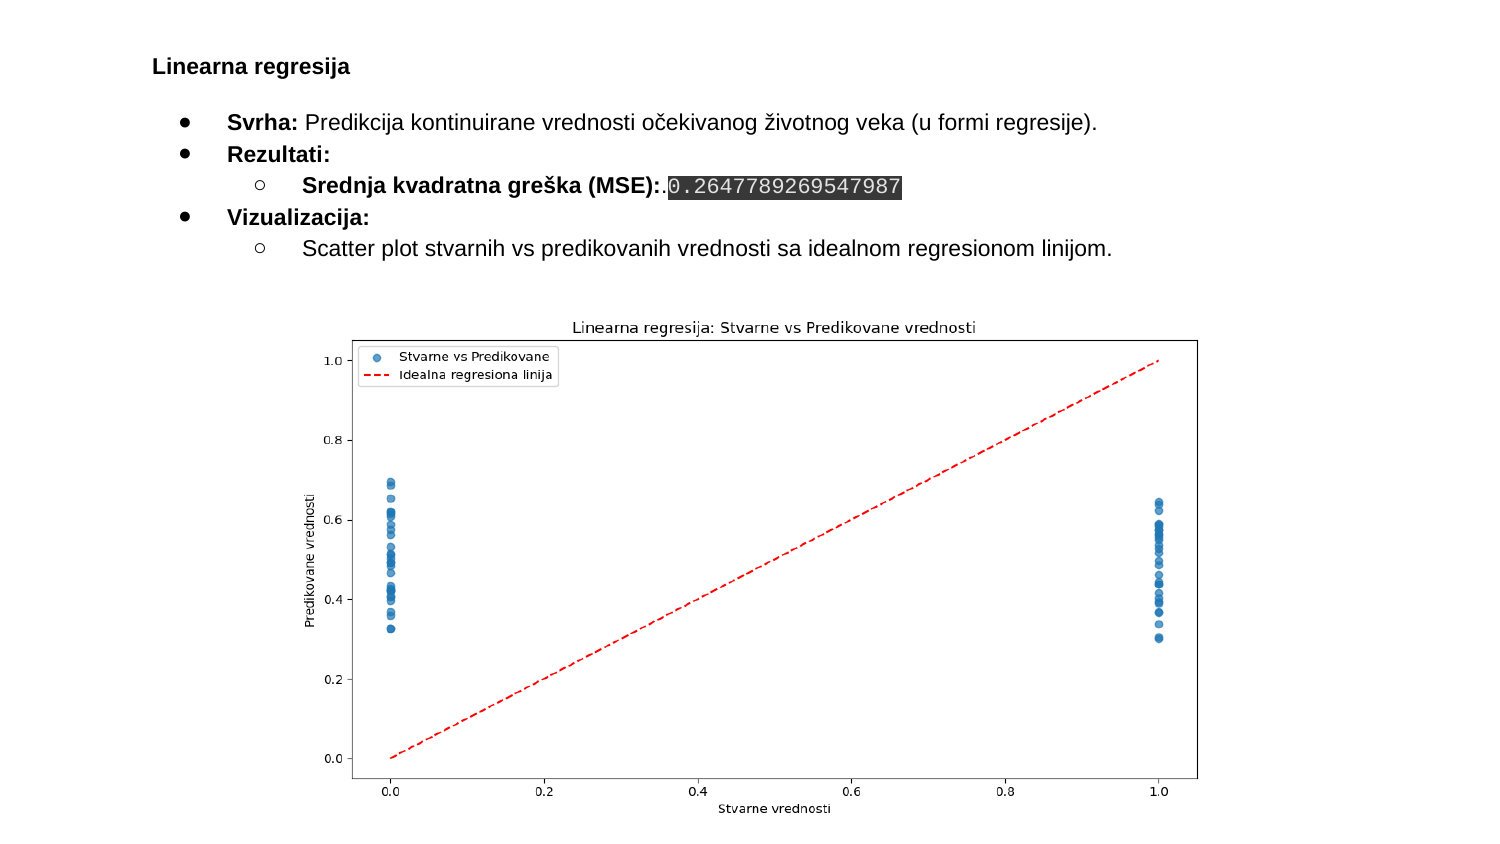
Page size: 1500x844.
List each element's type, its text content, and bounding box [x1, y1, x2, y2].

list Linearna regresija Svrha: Predikcija kontinuirane vrednosti očekivanog životnog veka (u formi regresije). Rezultati: Srednja kvadratna greška (MSE):.0.2647789269547987 Vizualizacija: Scatter plot stvarnih vs predikovanih vrednosti sa idealnom regresionom linijom. [137, 32, 1447, 370]
picture [294, 312, 1206, 824]
